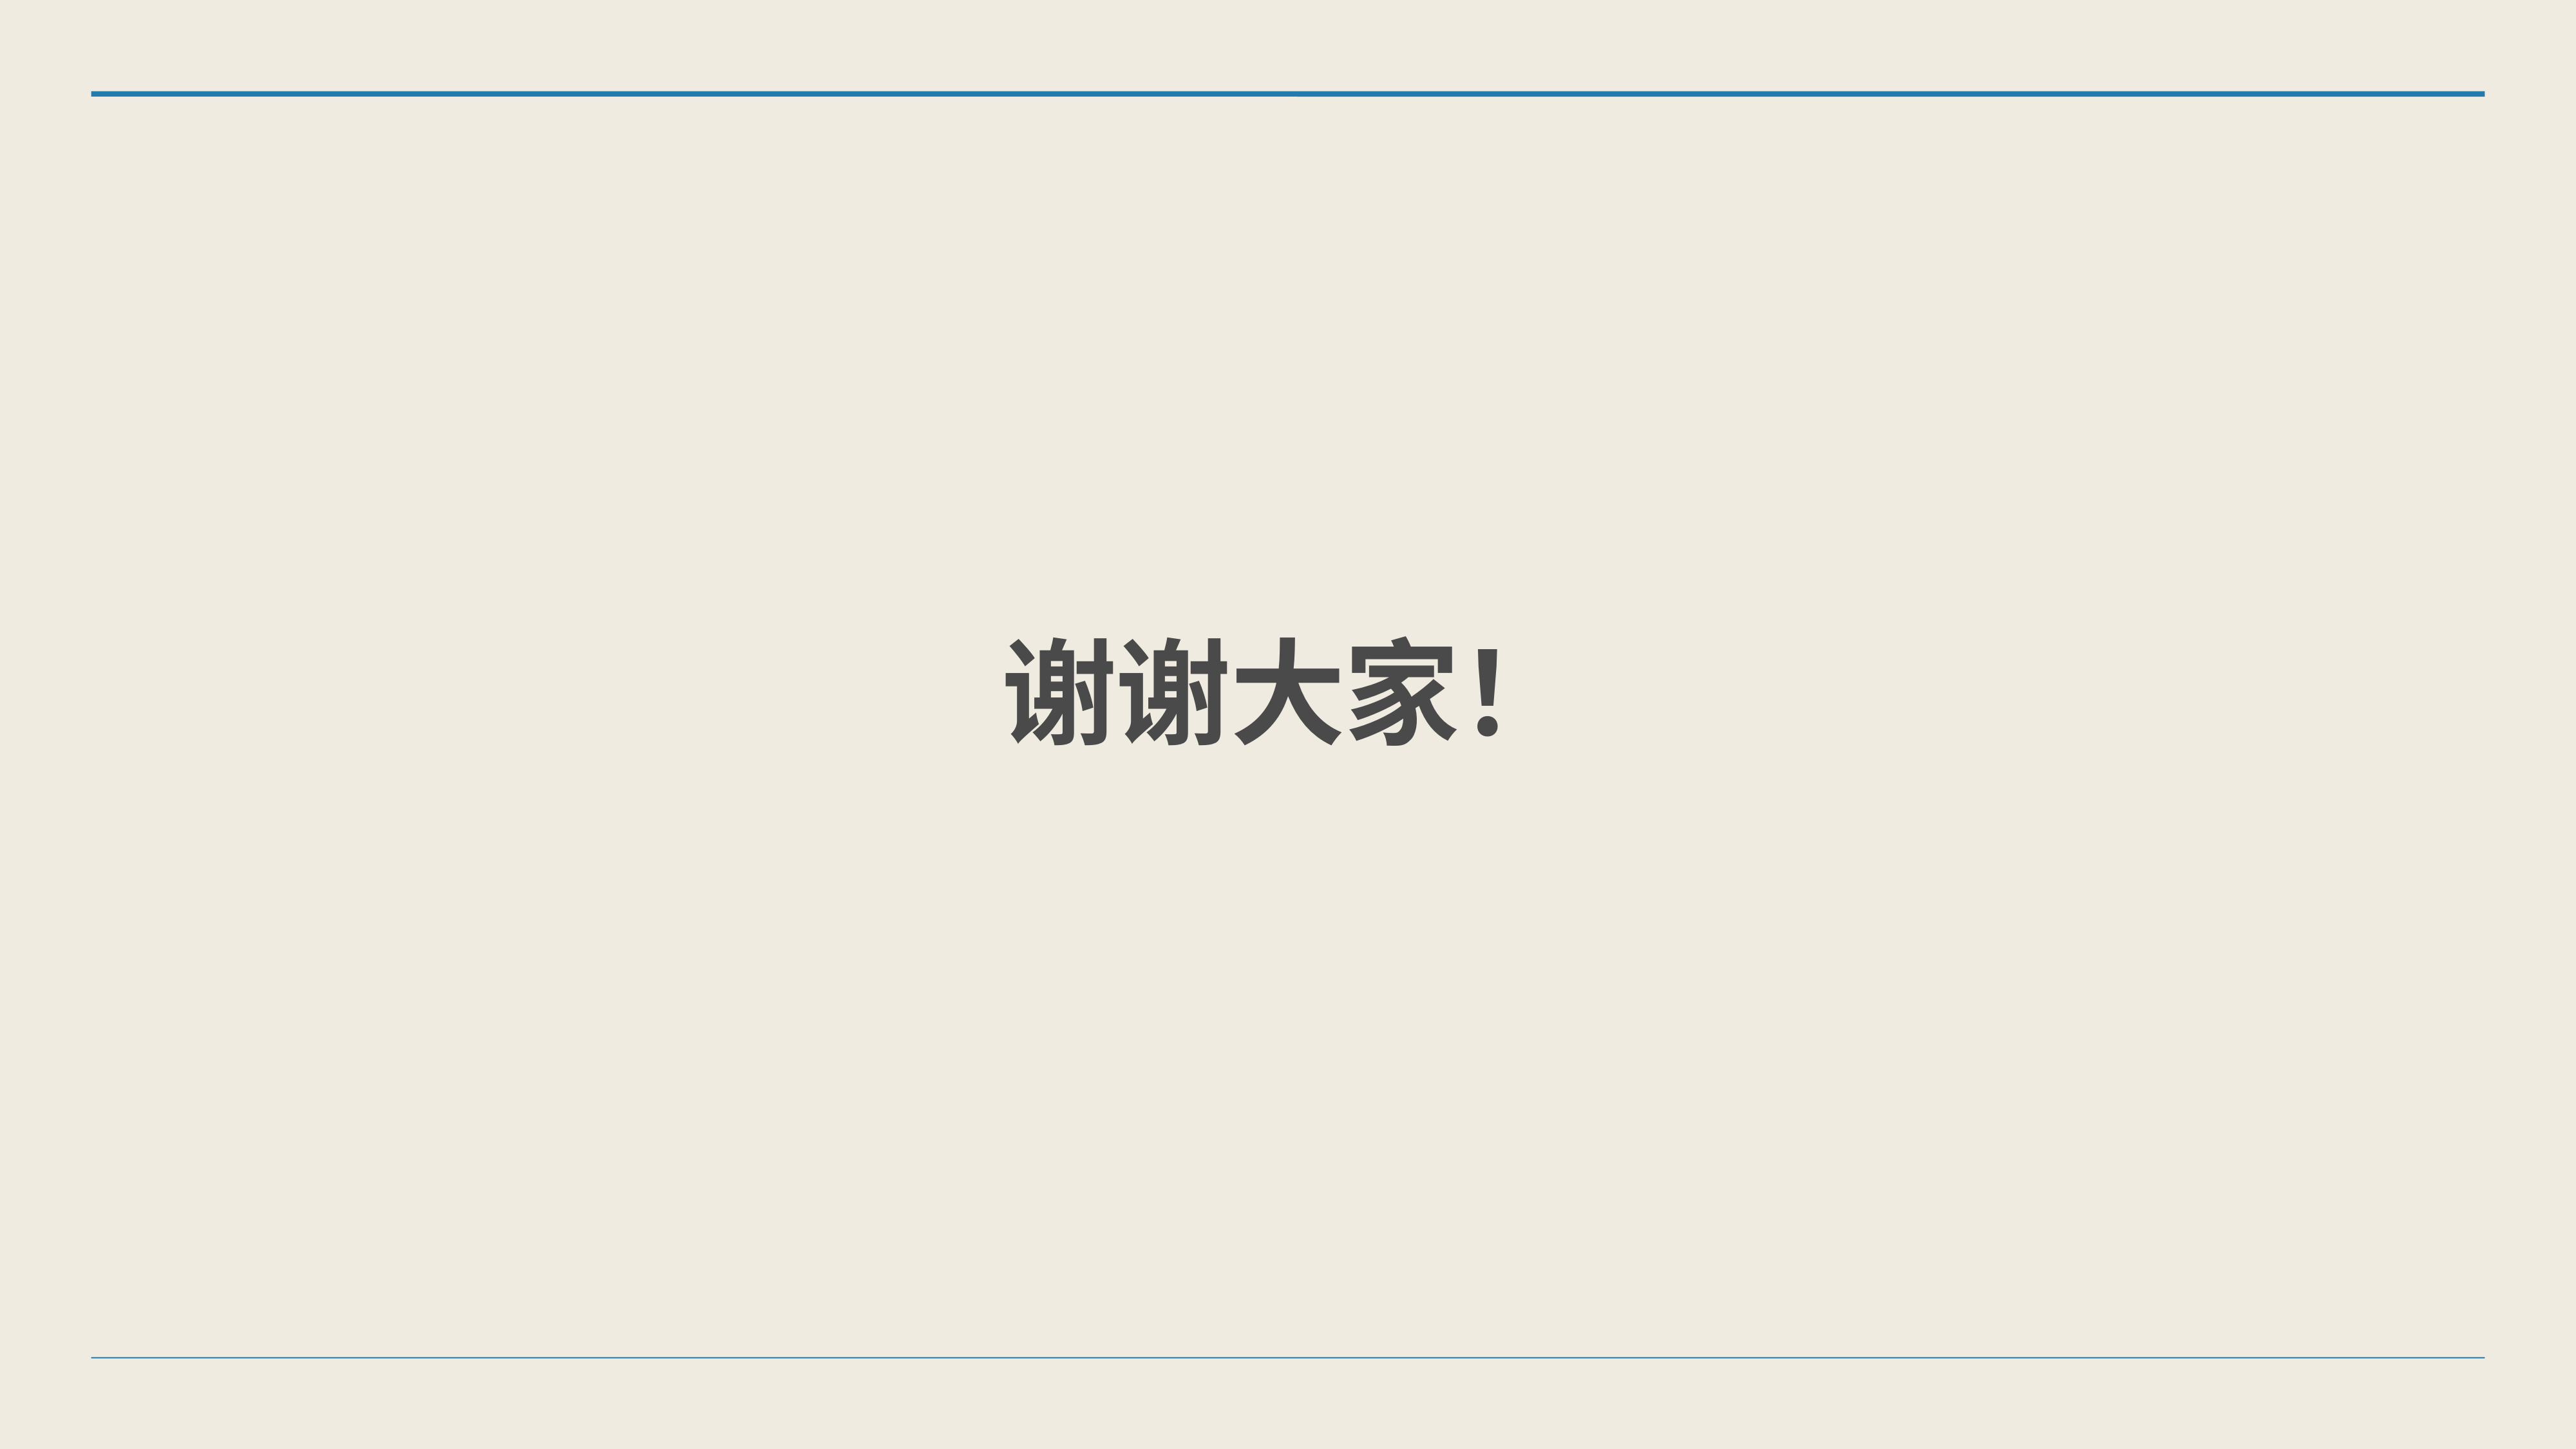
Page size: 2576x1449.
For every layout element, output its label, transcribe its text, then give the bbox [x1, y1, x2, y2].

title 谢谢大家！ [182, 467, 2394, 764]
